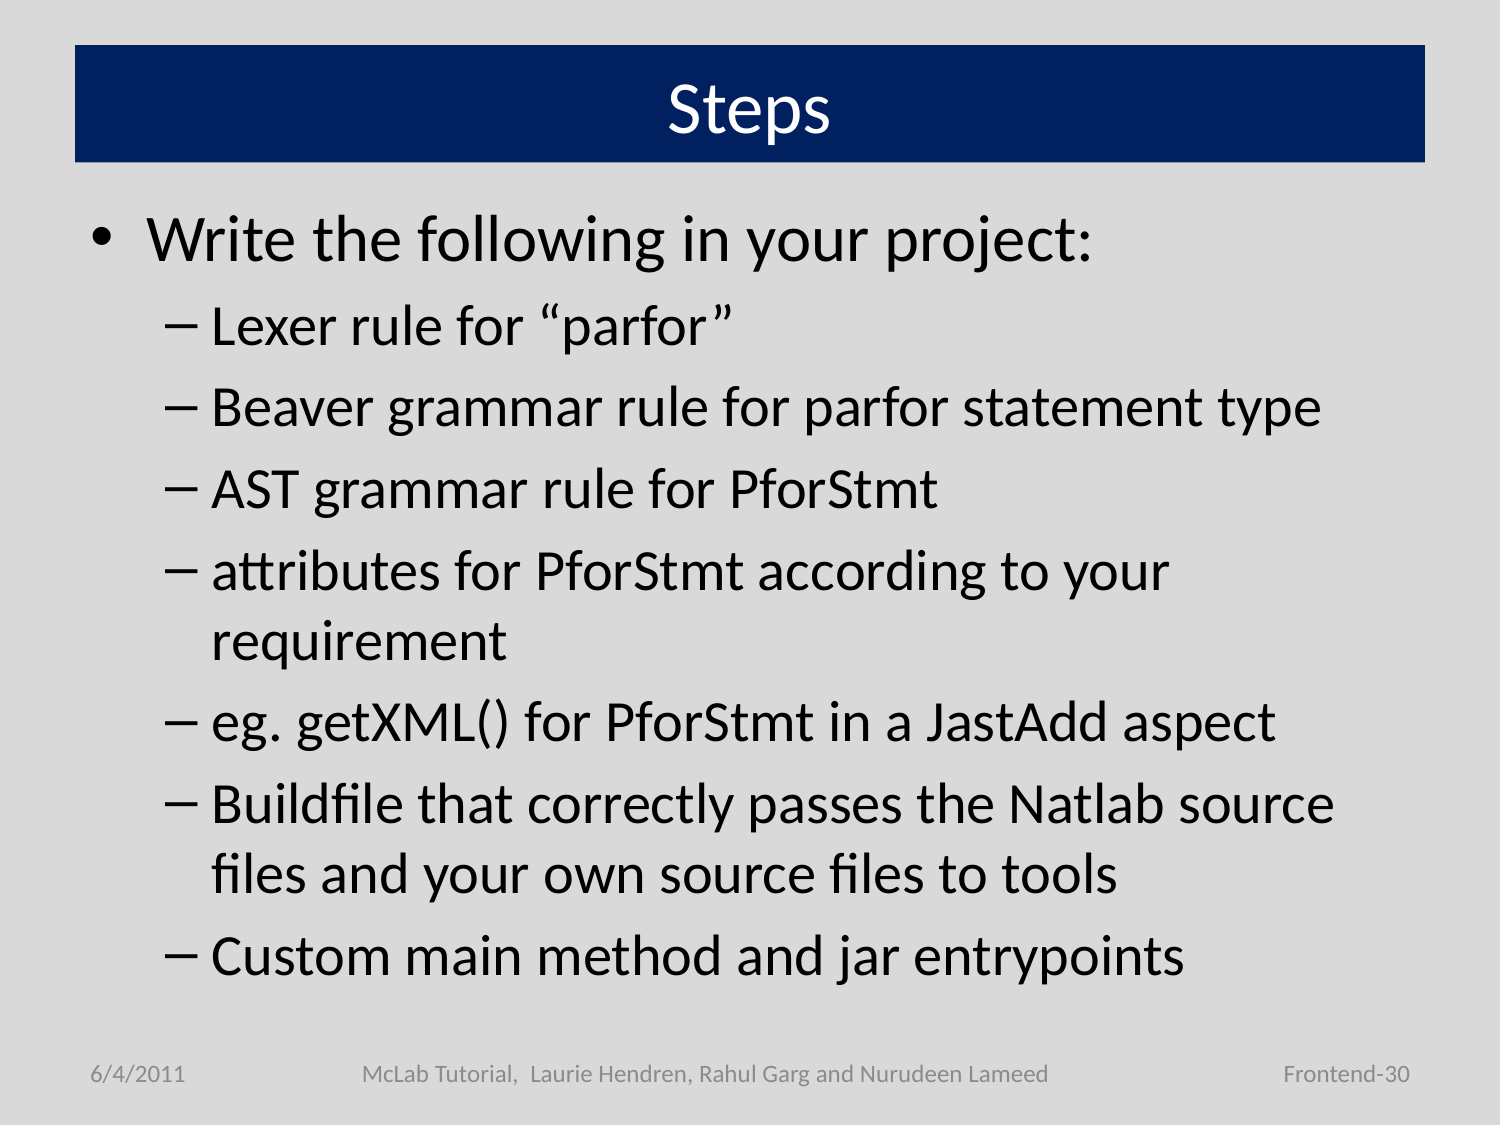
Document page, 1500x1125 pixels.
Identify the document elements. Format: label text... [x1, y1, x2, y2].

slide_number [75, 1042, 213, 1103]
slide_number Frontend-30 [1224, 1042, 1425, 1103]
list Write the following in your project: Lexer rule for “parfor” Beaver grammar rule for parfor statement type AST grammar rule for PforStmt attributes for PforStmt according to your requirement eg. getXML() for PforStmt in a JastAdd aspect Buildfile that correctly passes the Natlab source files and your own source files to tools Custom main method and jar entrypoints [75, 187, 1425, 1025]
footer McLab Tutorial, Laurie Hendren, Rahul Garg and Nurudeen Lameed [300, 1042, 1113, 1103]
title Steps [75, 45, 1425, 163]
